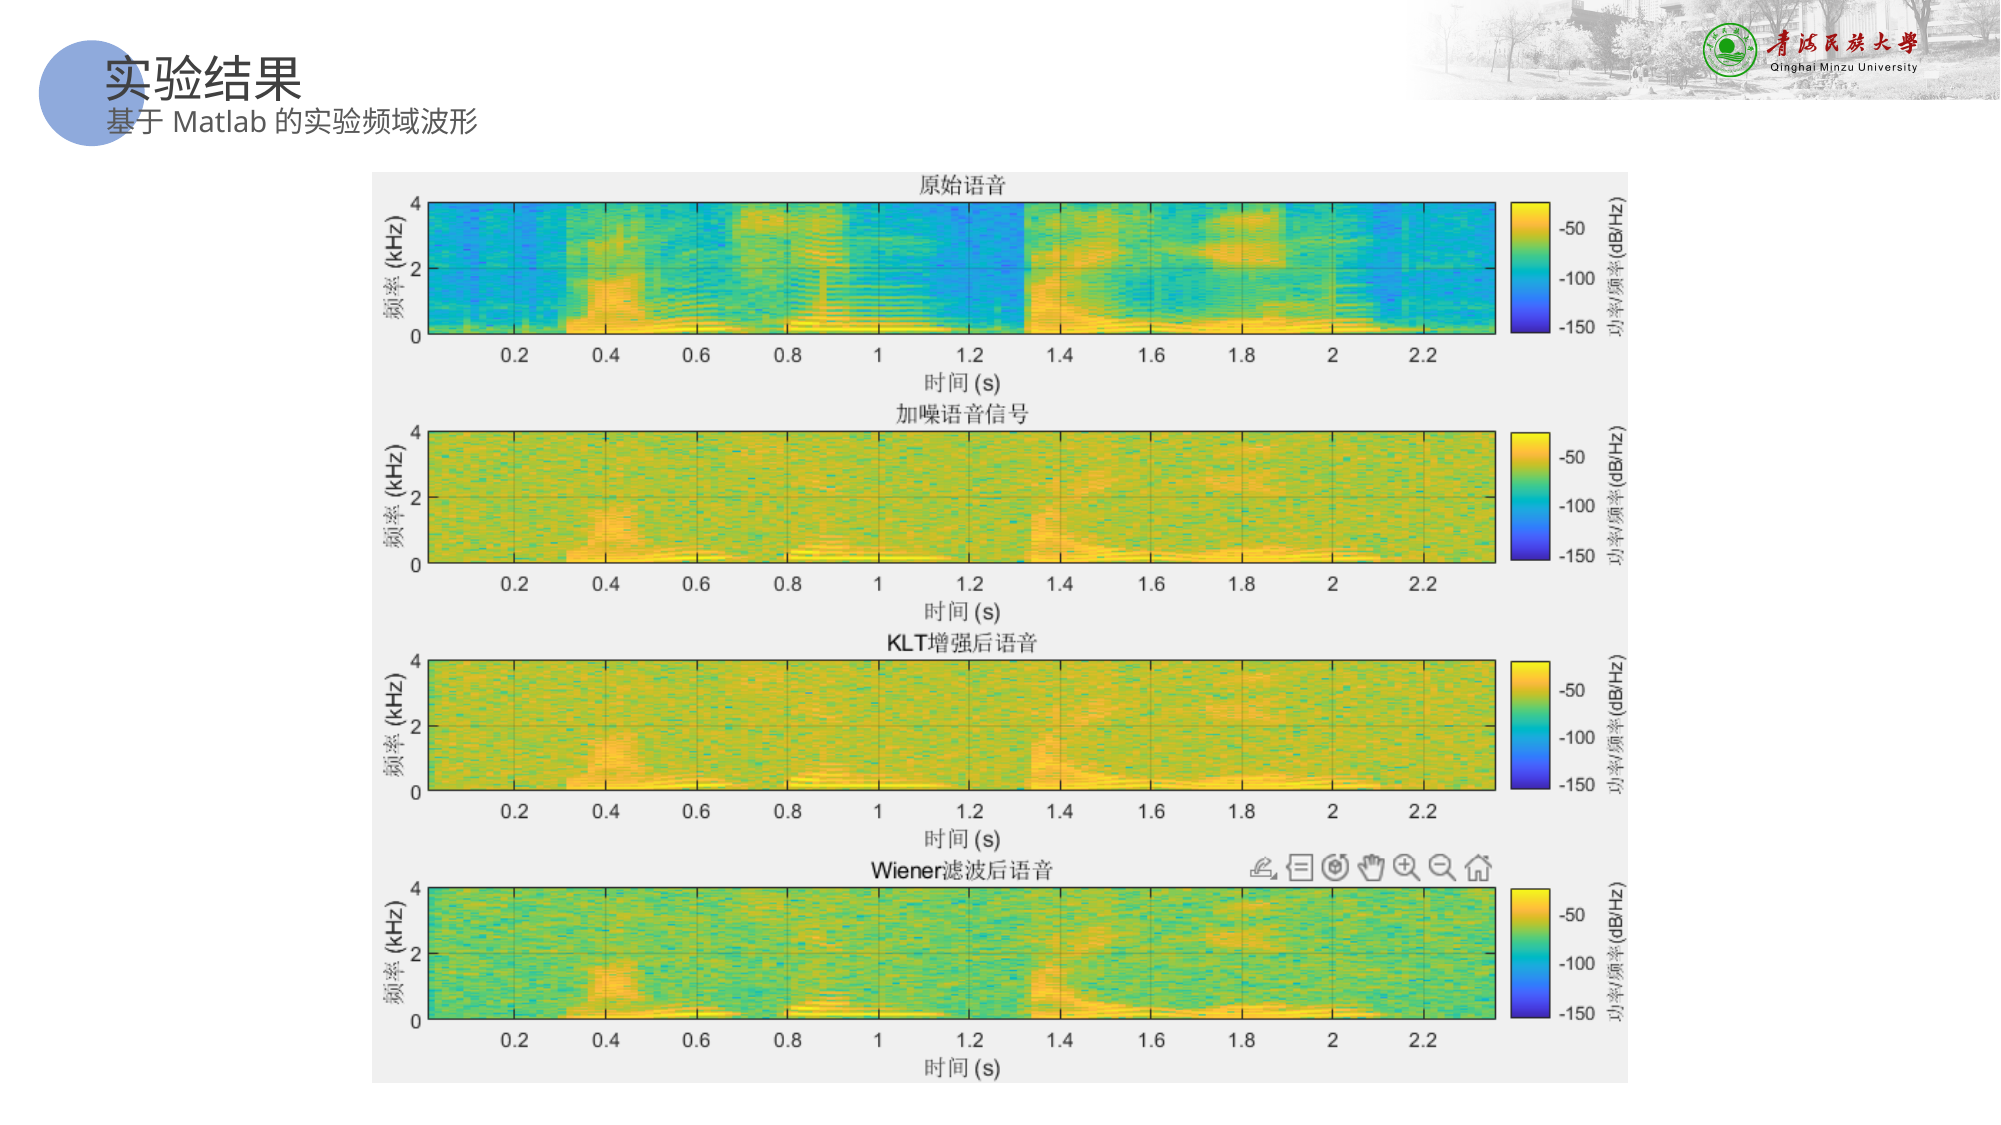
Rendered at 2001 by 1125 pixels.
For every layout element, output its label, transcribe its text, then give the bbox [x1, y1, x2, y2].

picture [372, 172, 1628, 1083]
text_box 实验结果 [88, 39, 340, 115]
text_box [37, 39, 103, 148]
picture [340, 0, 2000, 100]
text_box 基于Matlab的实验频域波形 [91, 96, 708, 146]
